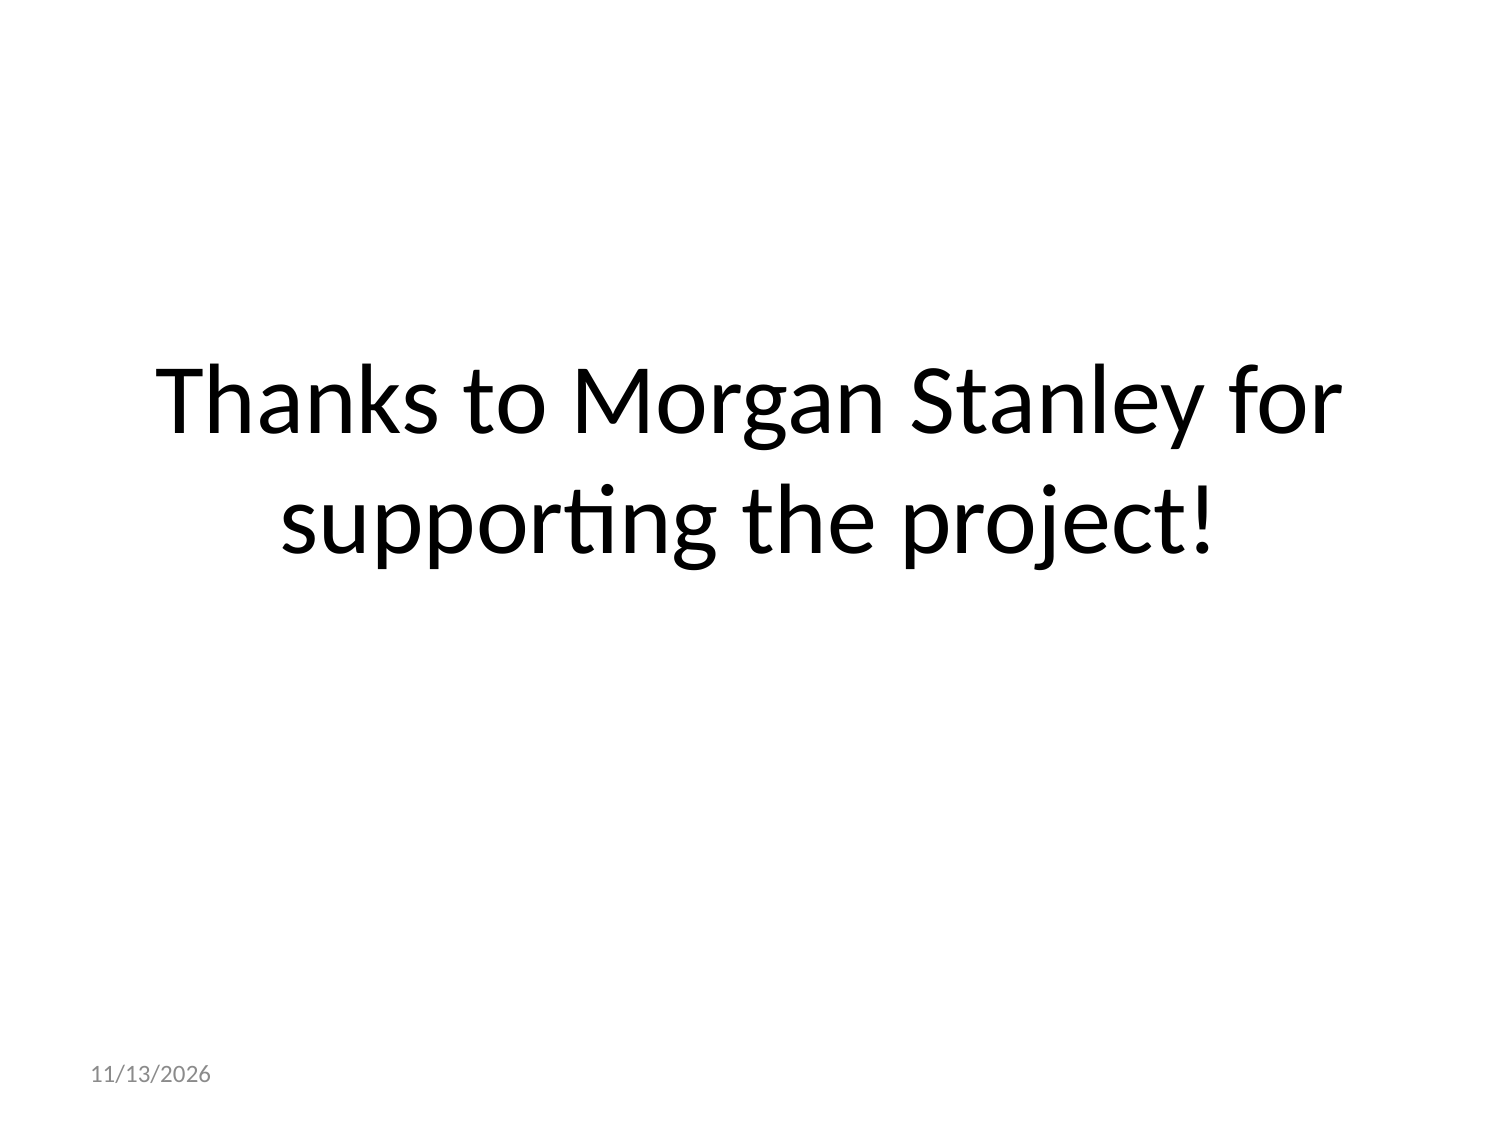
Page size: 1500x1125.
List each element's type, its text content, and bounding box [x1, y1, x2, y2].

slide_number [75, 1042, 425, 1103]
list Thanks to Morgan Stanley for supporting the project! [75, 326, 1425, 1005]
